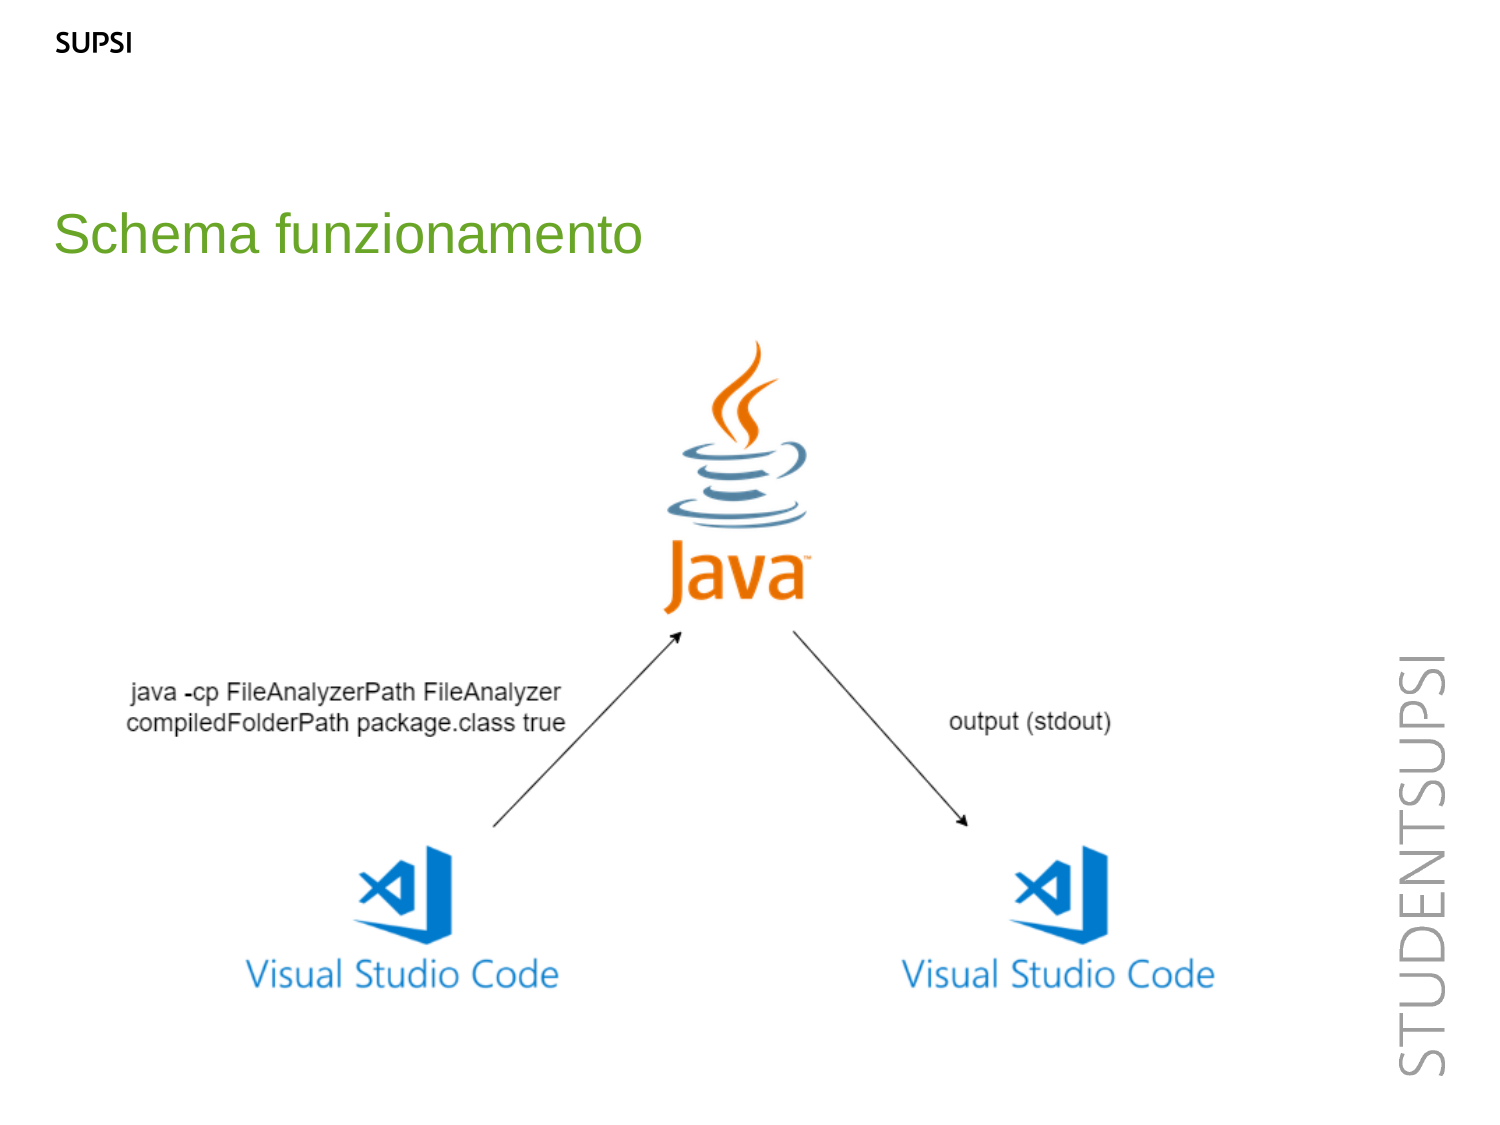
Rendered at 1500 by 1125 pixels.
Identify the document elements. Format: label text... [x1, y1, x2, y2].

picture [56, 30, 134, 53]
picture [1399, 657, 1445, 1076]
picture [123, 337, 1242, 1010]
list Schema funzionamento [53, 197, 1341, 350]
